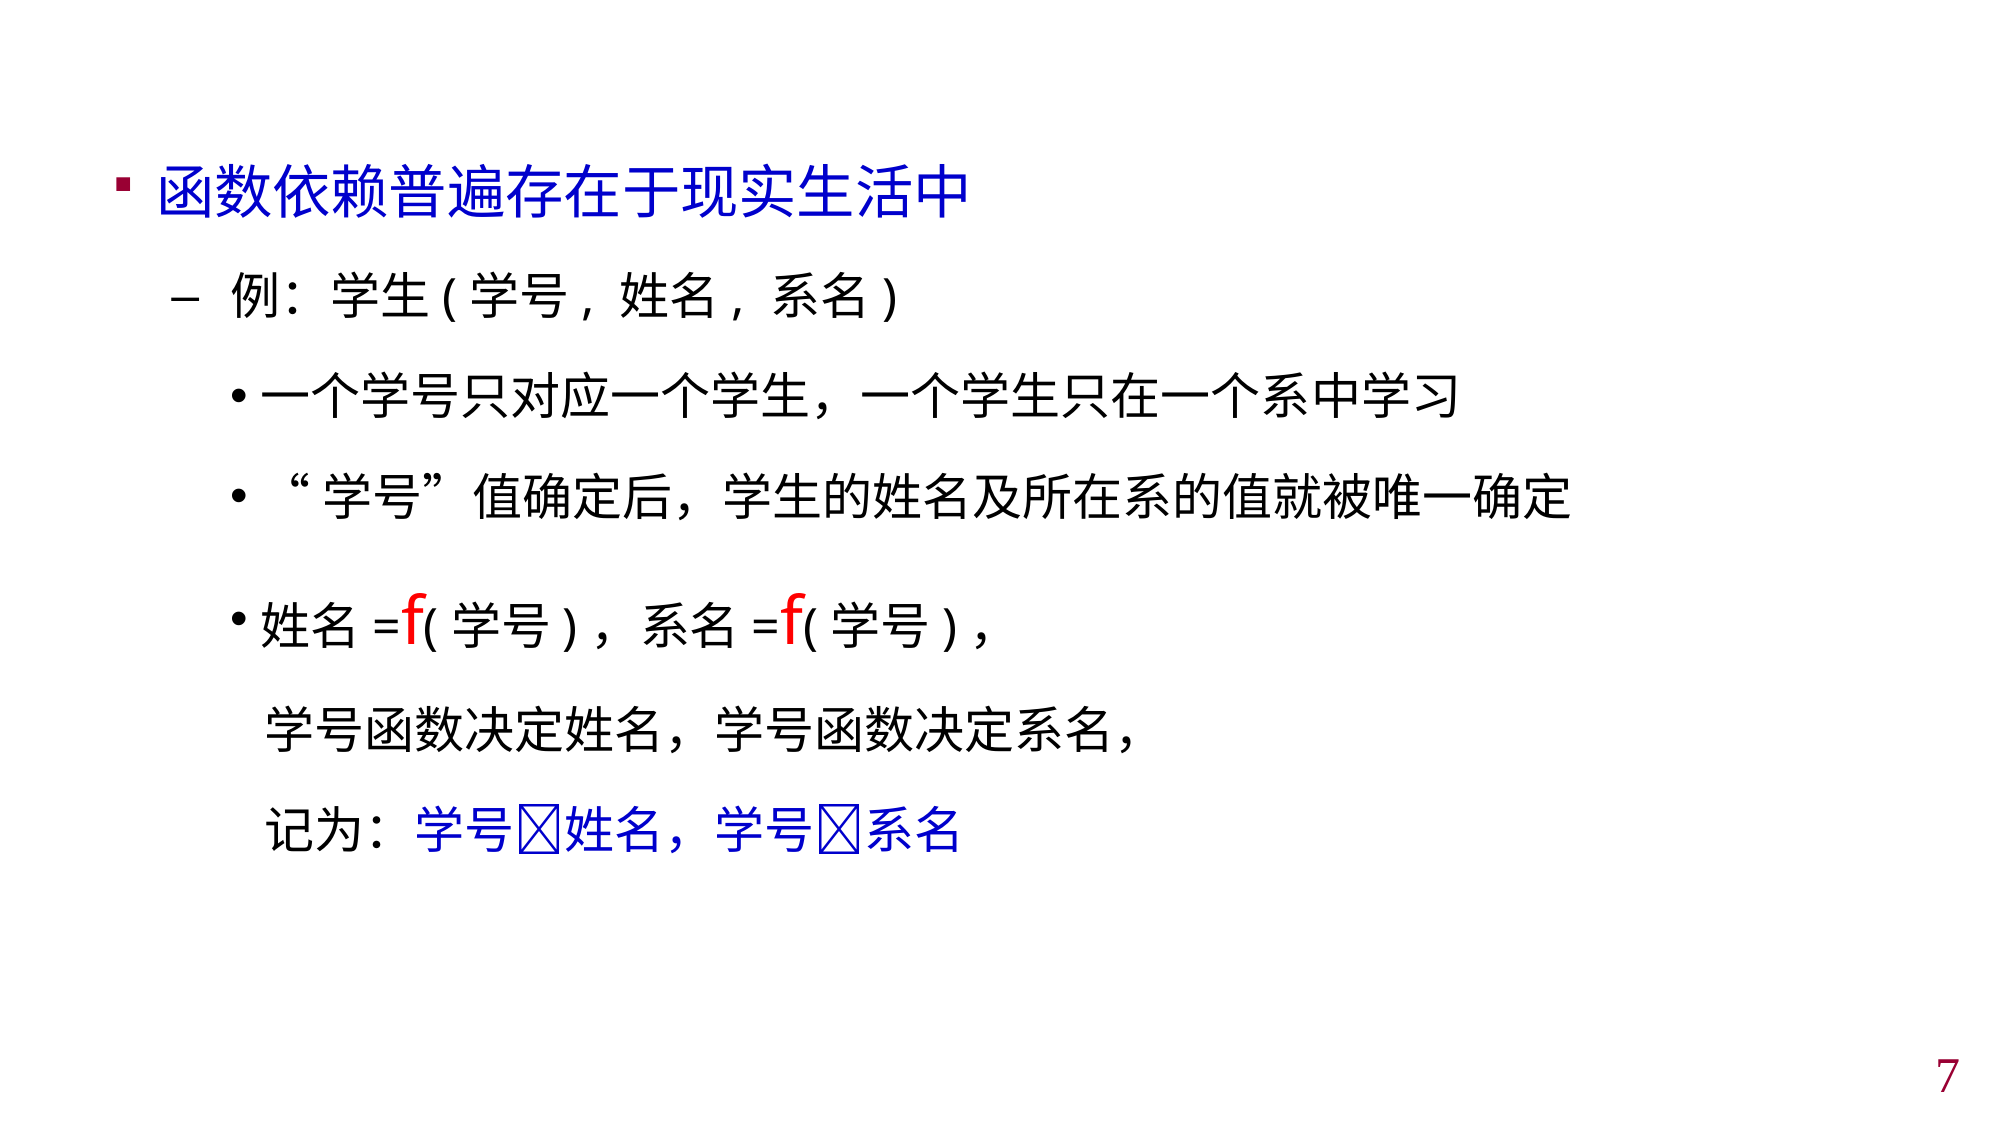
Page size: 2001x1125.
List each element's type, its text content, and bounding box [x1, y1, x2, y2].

list 函数依赖普遍存在于现实生活中 例：学生(学号, 姓名, 系名) 一个学号只对应一个学生，一个学生只在一个系中学习 “学号”值确定后，学生的姓名及所在系的值就被唯一确定 姓名=f(学号)，系名=f(学号)， 学号函数决定姓名，学号函数决定系名， 记为：学号姓名，学号系名 [97, 112, 1904, 1073]
slide_number 6 [1550, 1048, 1975, 1096]
